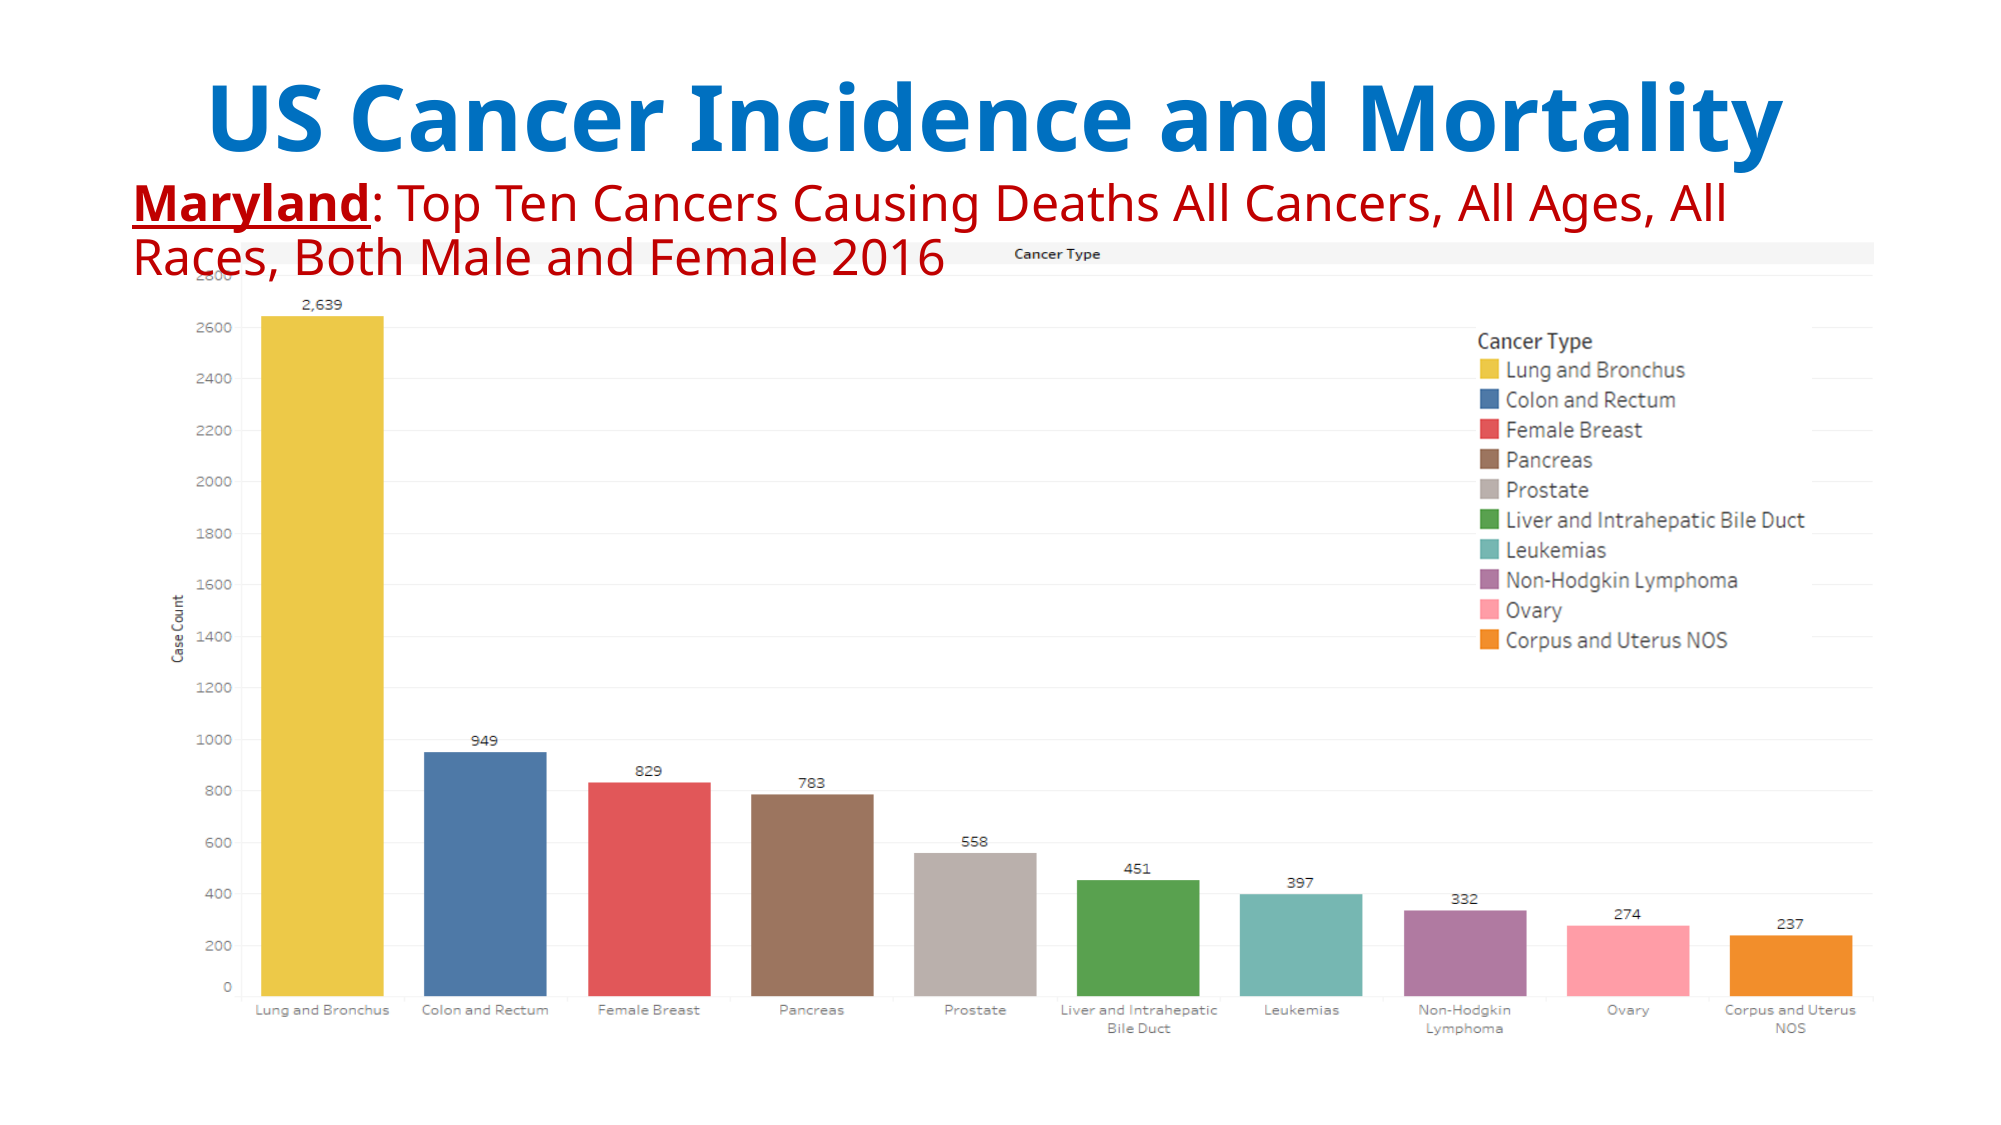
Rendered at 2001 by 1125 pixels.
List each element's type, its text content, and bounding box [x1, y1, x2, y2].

picture [159, 238, 1874, 1045]
subtitle Maryland: Top Ten Cancers Causing Deaths All Cancers, All Ages, All Races, Both Male and Female 2016 [117, 170, 1874, 1010]
title US Cancer Incidence and Mortality [117, 73, 1874, 170]
